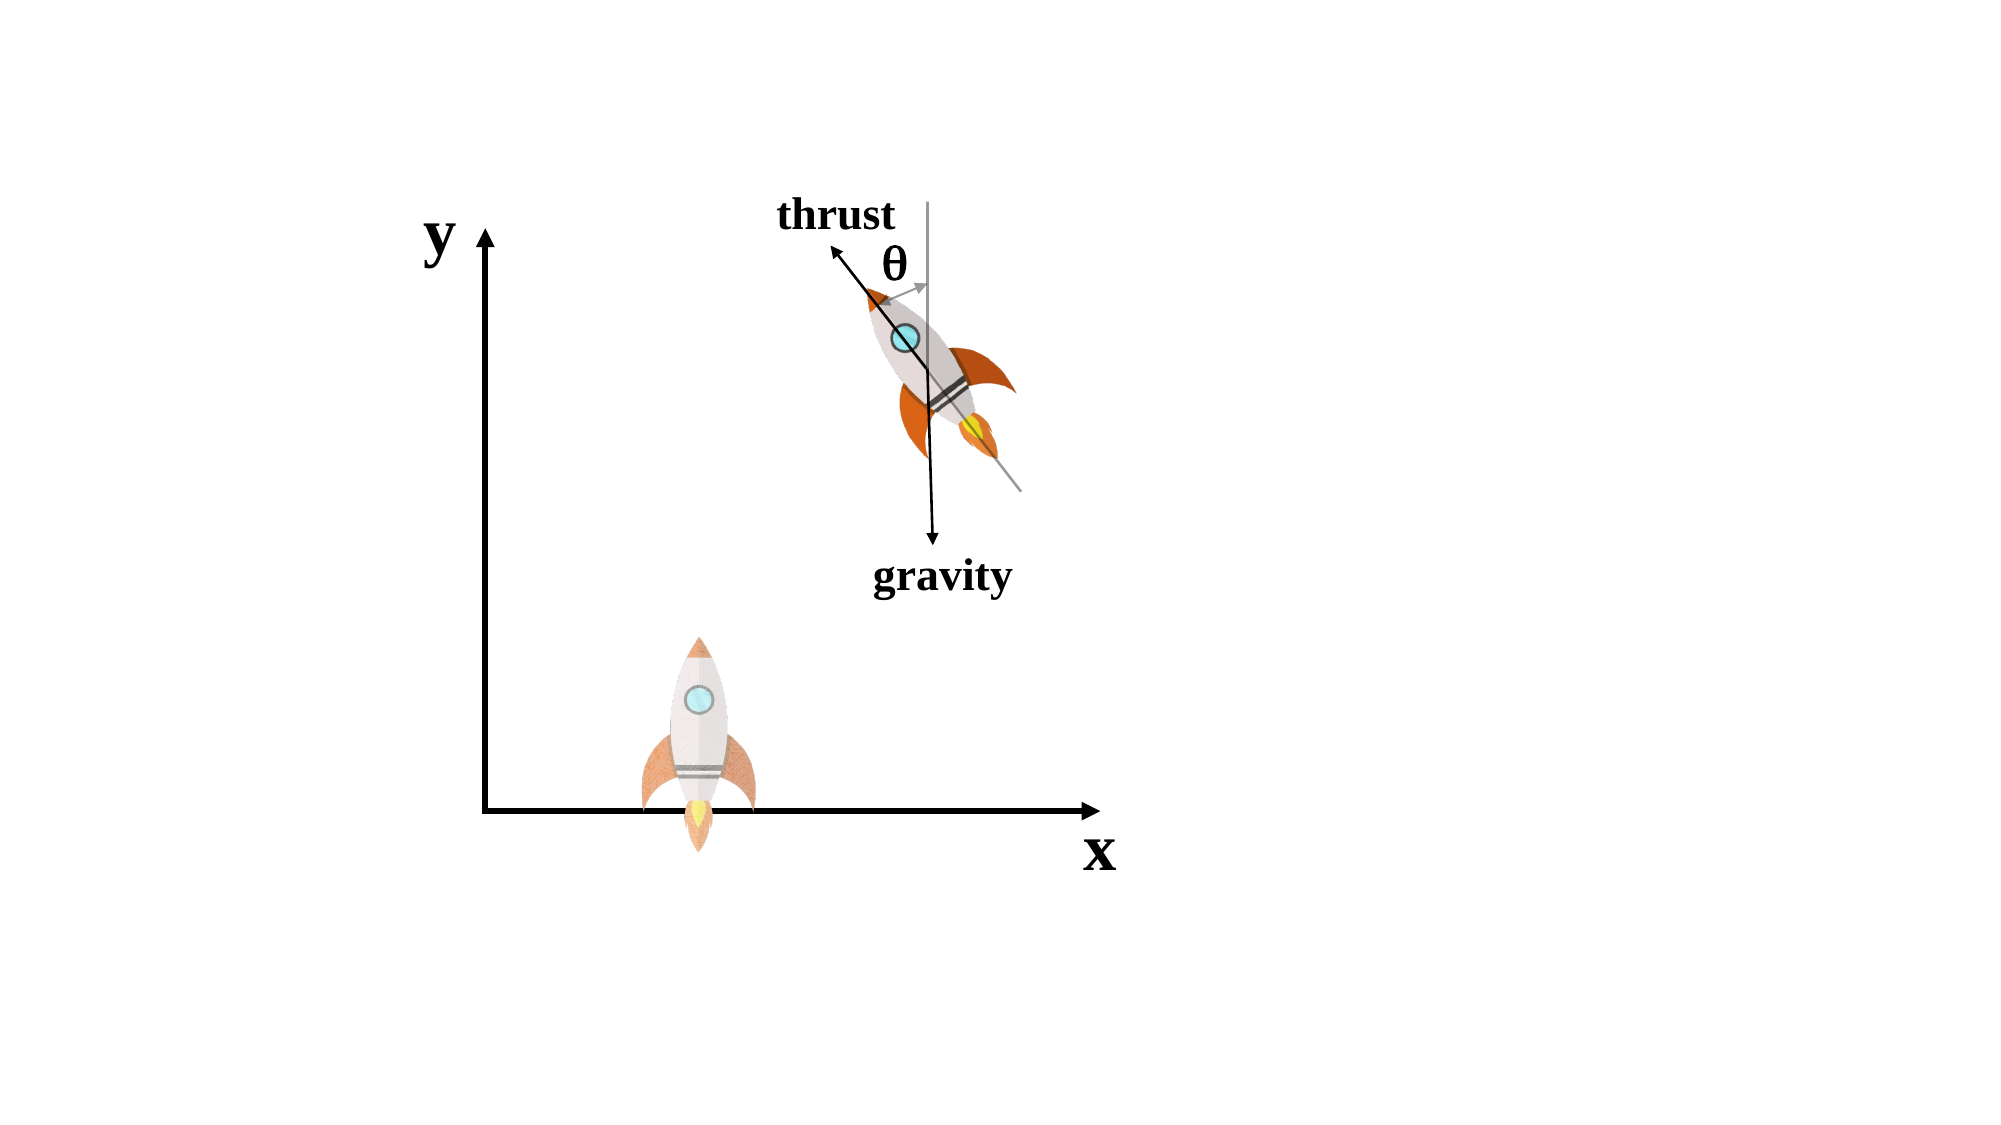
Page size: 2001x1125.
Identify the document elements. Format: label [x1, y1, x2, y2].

text_box [399, 176, 1142, 893]
